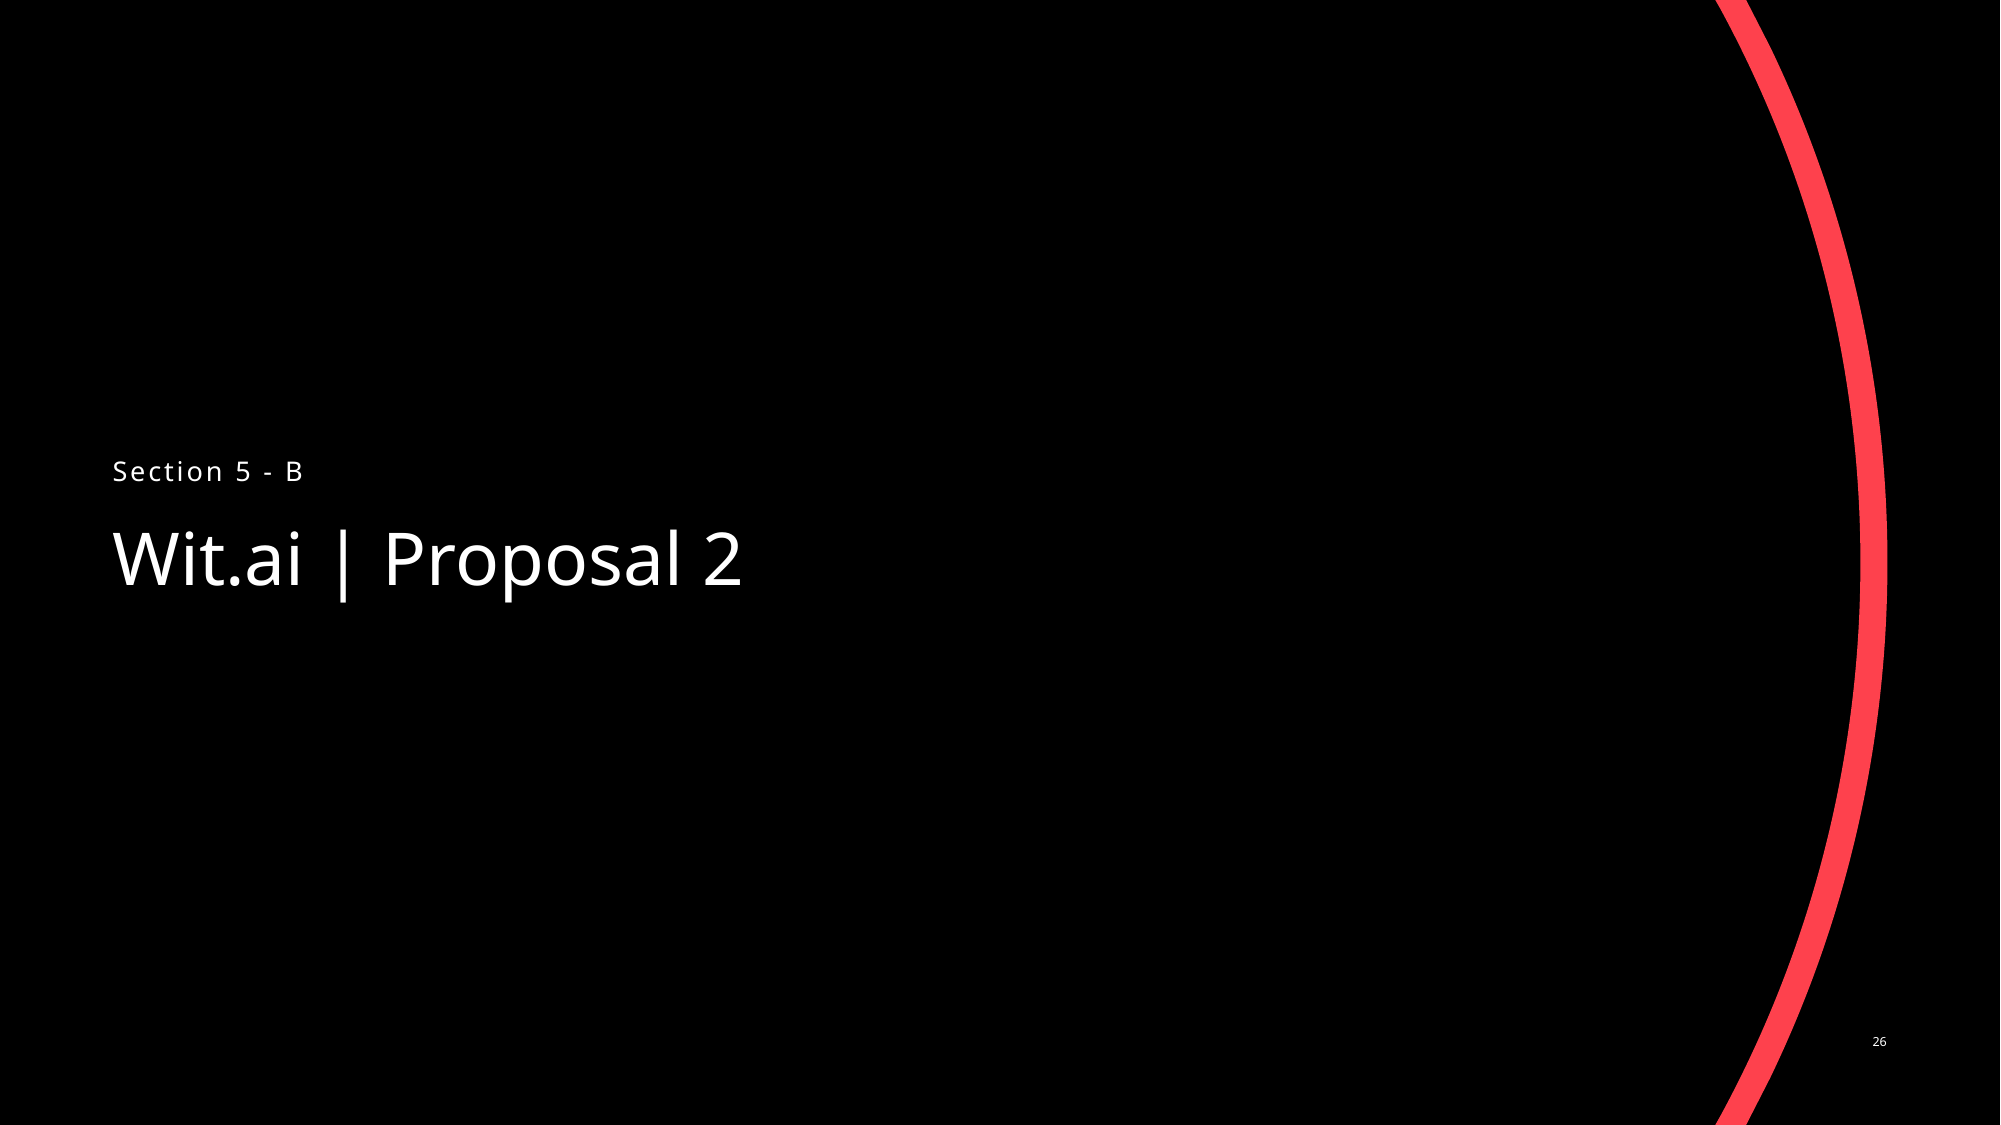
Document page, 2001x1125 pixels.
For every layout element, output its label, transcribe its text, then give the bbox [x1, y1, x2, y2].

title Section 5 - B [112, 454, 1888, 488]
slide_number 26 [1841, 1035, 1887, 1051]
subtitle Wit.ai | Proposal 2 [112, 504, 1888, 693]
